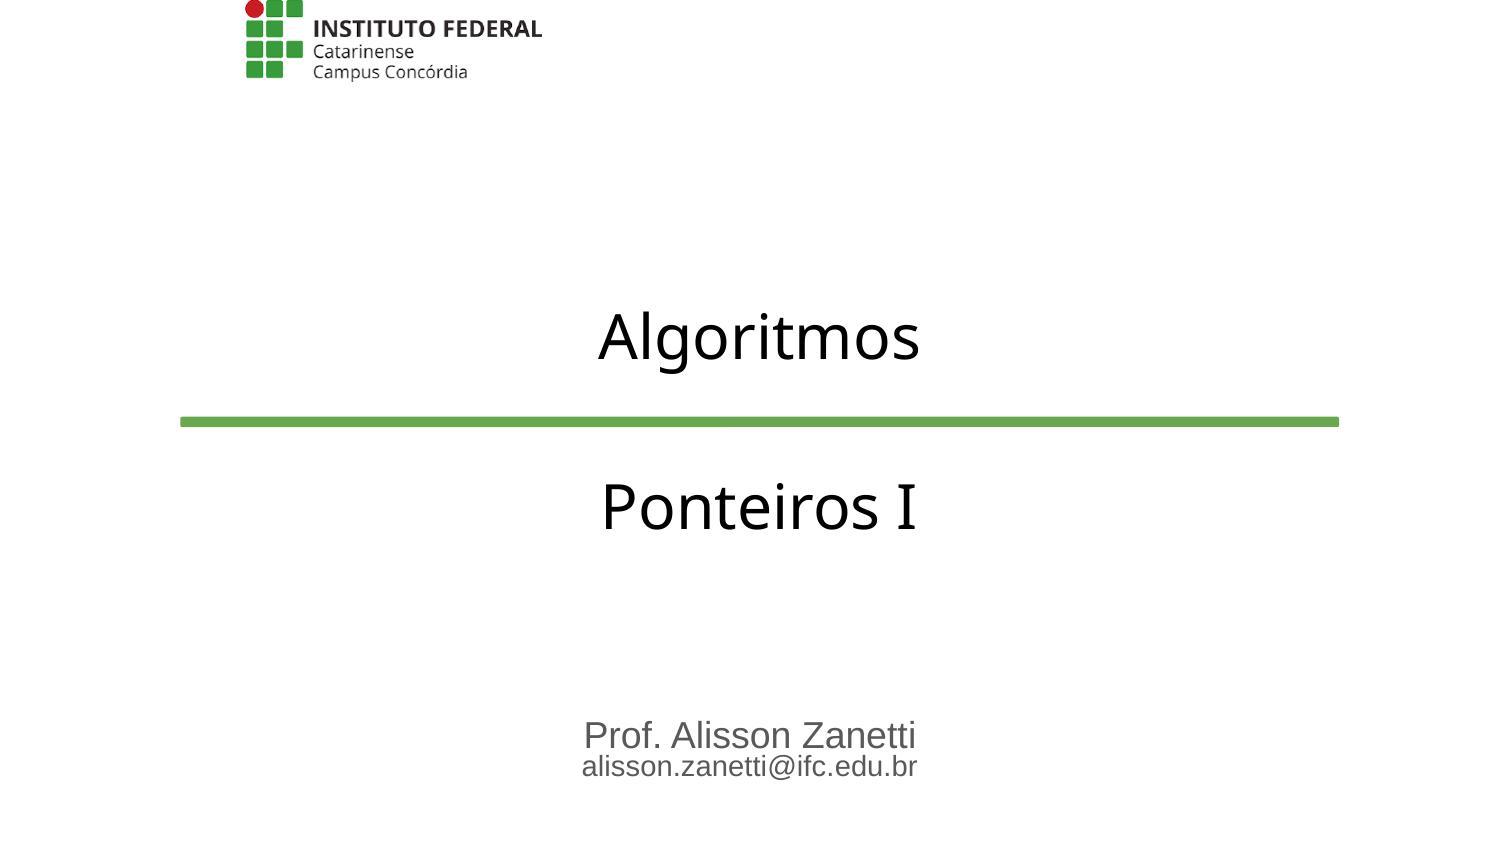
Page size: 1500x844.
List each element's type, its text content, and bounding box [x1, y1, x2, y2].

picture [245, 0, 543, 82]
text_box [180, 416, 1340, 428]
subtitle Prof. Alisson Zanetti alisson.zanetti@ifc.edu.br [51, 707, 1449, 838]
title Algoritmos Ponteiros I [60, 226, 1459, 563]
